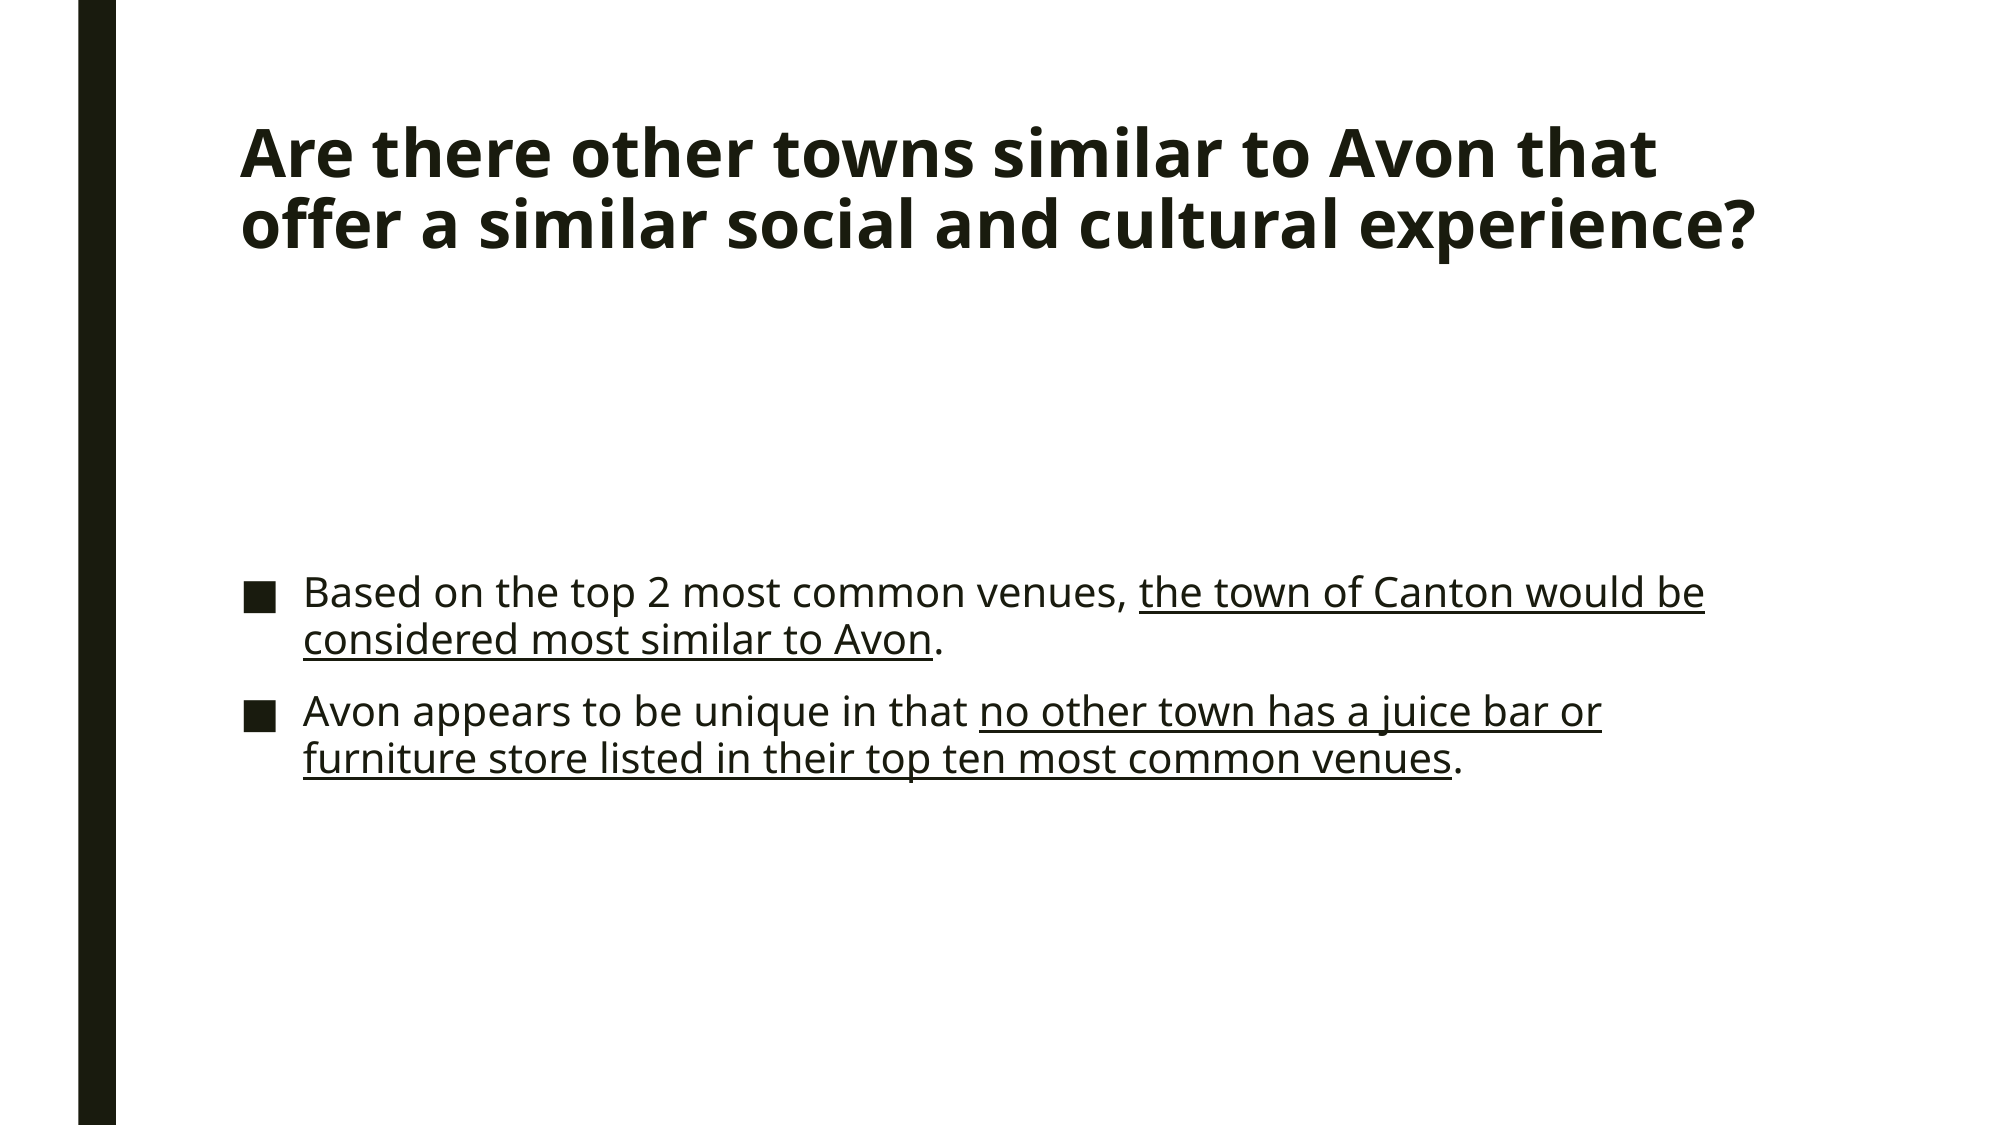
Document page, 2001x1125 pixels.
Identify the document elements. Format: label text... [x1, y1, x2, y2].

list Based on the top 2 most common venues, the town of Canton would be considered most similar to Avon. Avon appears to be unique in that no other town has a juice bar or furniture store listed in their top ten most common venues. [225, 562, 1800, 963]
title Are there other towns similar to Avon that offer a similar social and cultural experience? [225, 112, 1800, 357]
